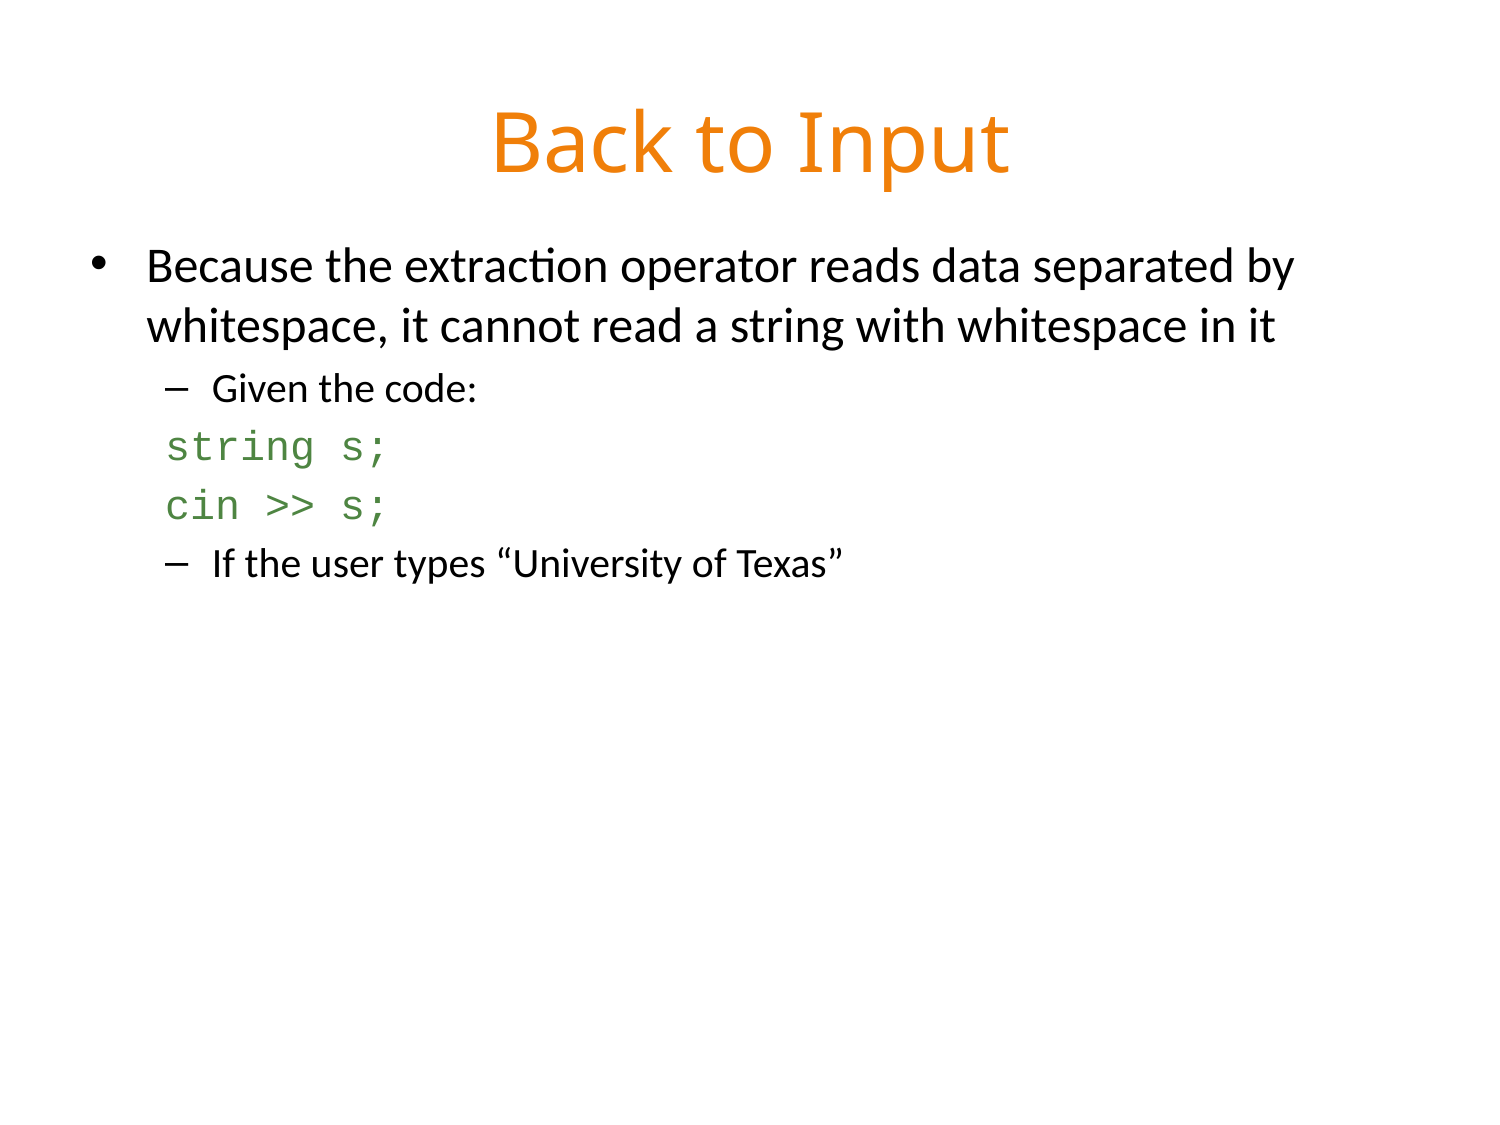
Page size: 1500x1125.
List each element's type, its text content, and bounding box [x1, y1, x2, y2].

title Back to Input [74, 44, 1426, 224]
list Because the extraction operator reads data separated by whitespace, it cannot read a string with whitespace in it Given the code: string s; cin >> s; If the user types “University of Texas” [74, 224, 1426, 1101]
